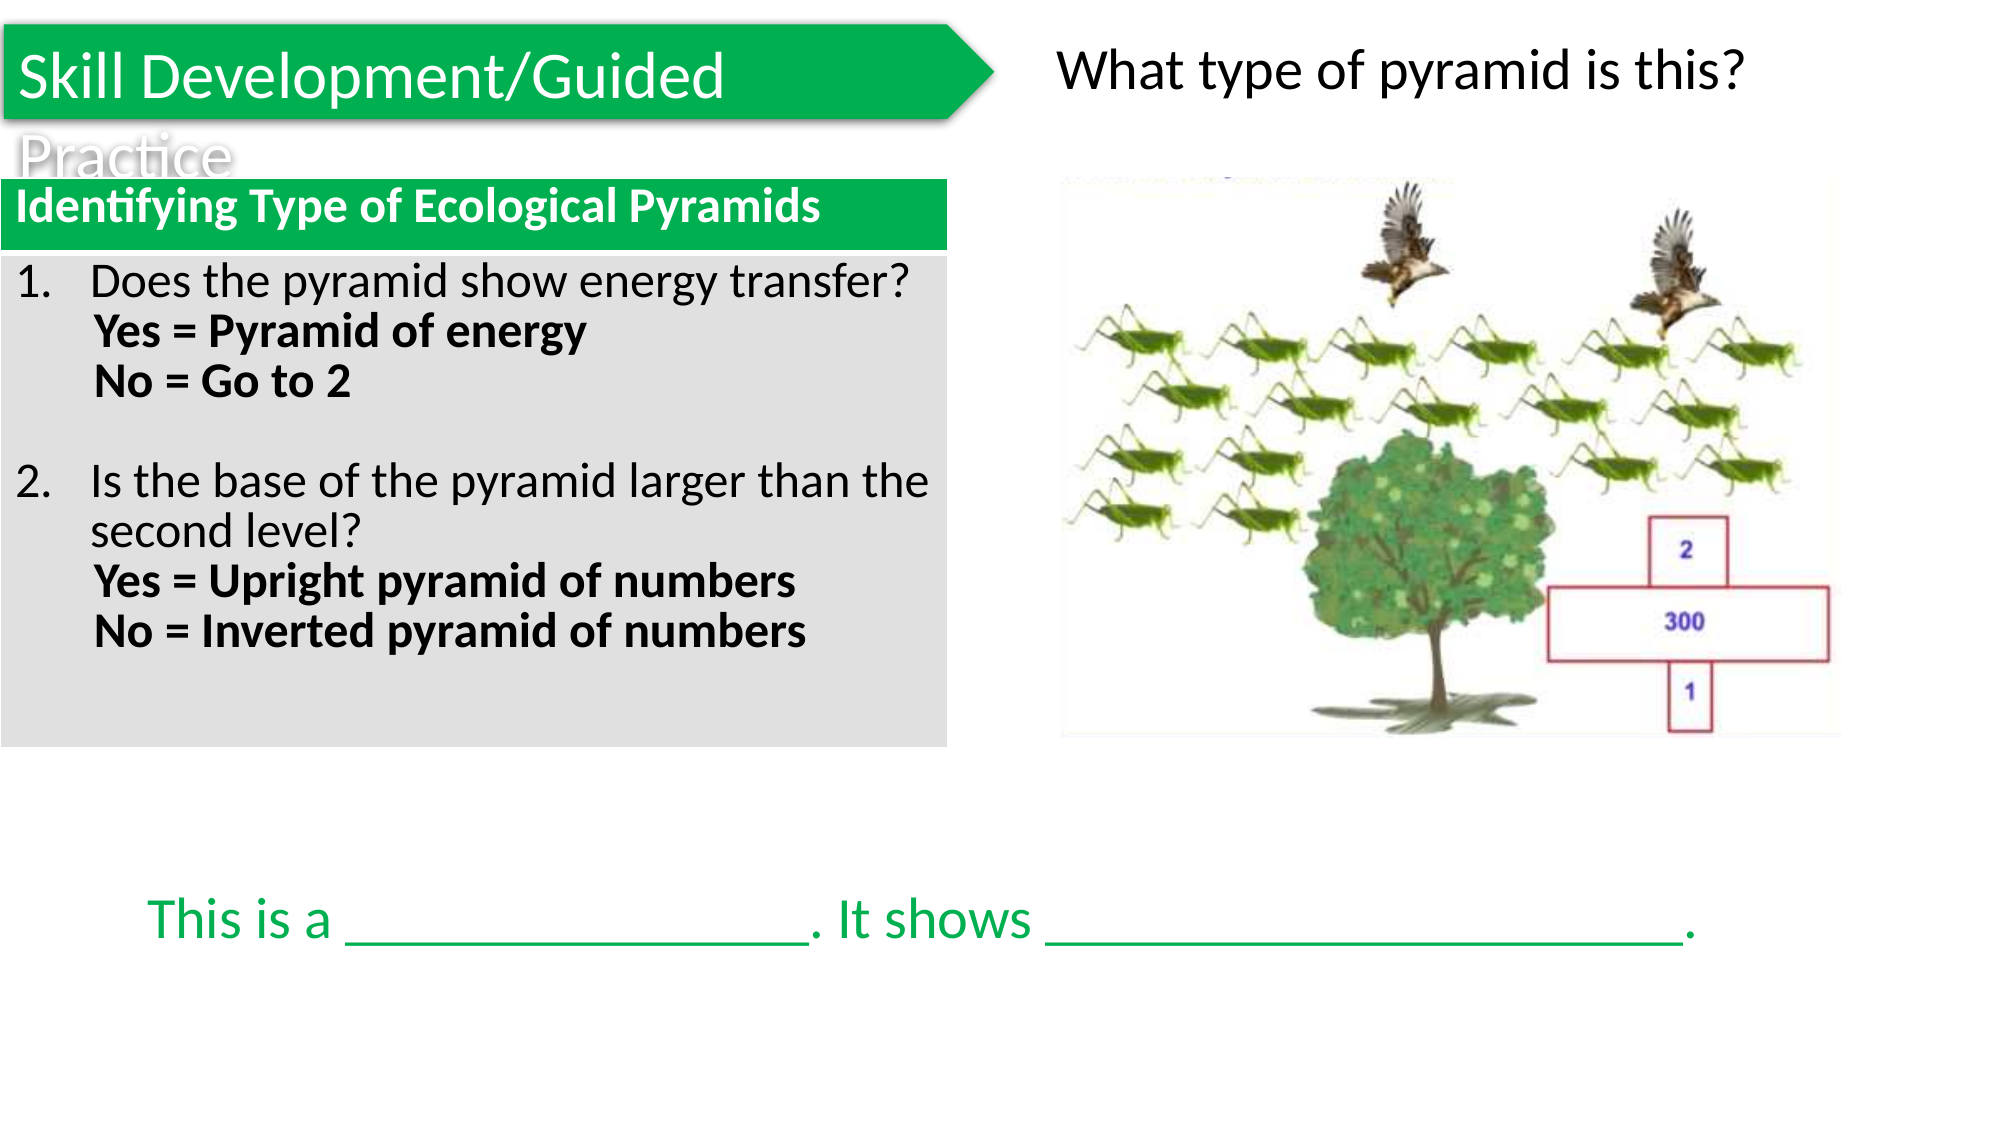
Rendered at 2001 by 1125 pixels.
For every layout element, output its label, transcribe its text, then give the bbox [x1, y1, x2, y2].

table_header Identifying Type of Ecological Pyramids [1, 179, 947, 250]
table_cell Does the pyramid show energy transfer? Yes = Pyramid of energy No = Go to 2 Is the base of the pyramid larger than the second level? Yes = Upright pyramid of numbers No = Inverted pyramid of numbers [1, 256, 947, 747]
text_box This is a ________________. It shows ______________________. [132, 785, 1896, 1009]
picture [1060, 177, 1842, 738]
text_box Skill Development/Guided Practice [3, 24, 995, 119]
text_box What type of pyramid is this? [1041, 23, 1951, 109]
